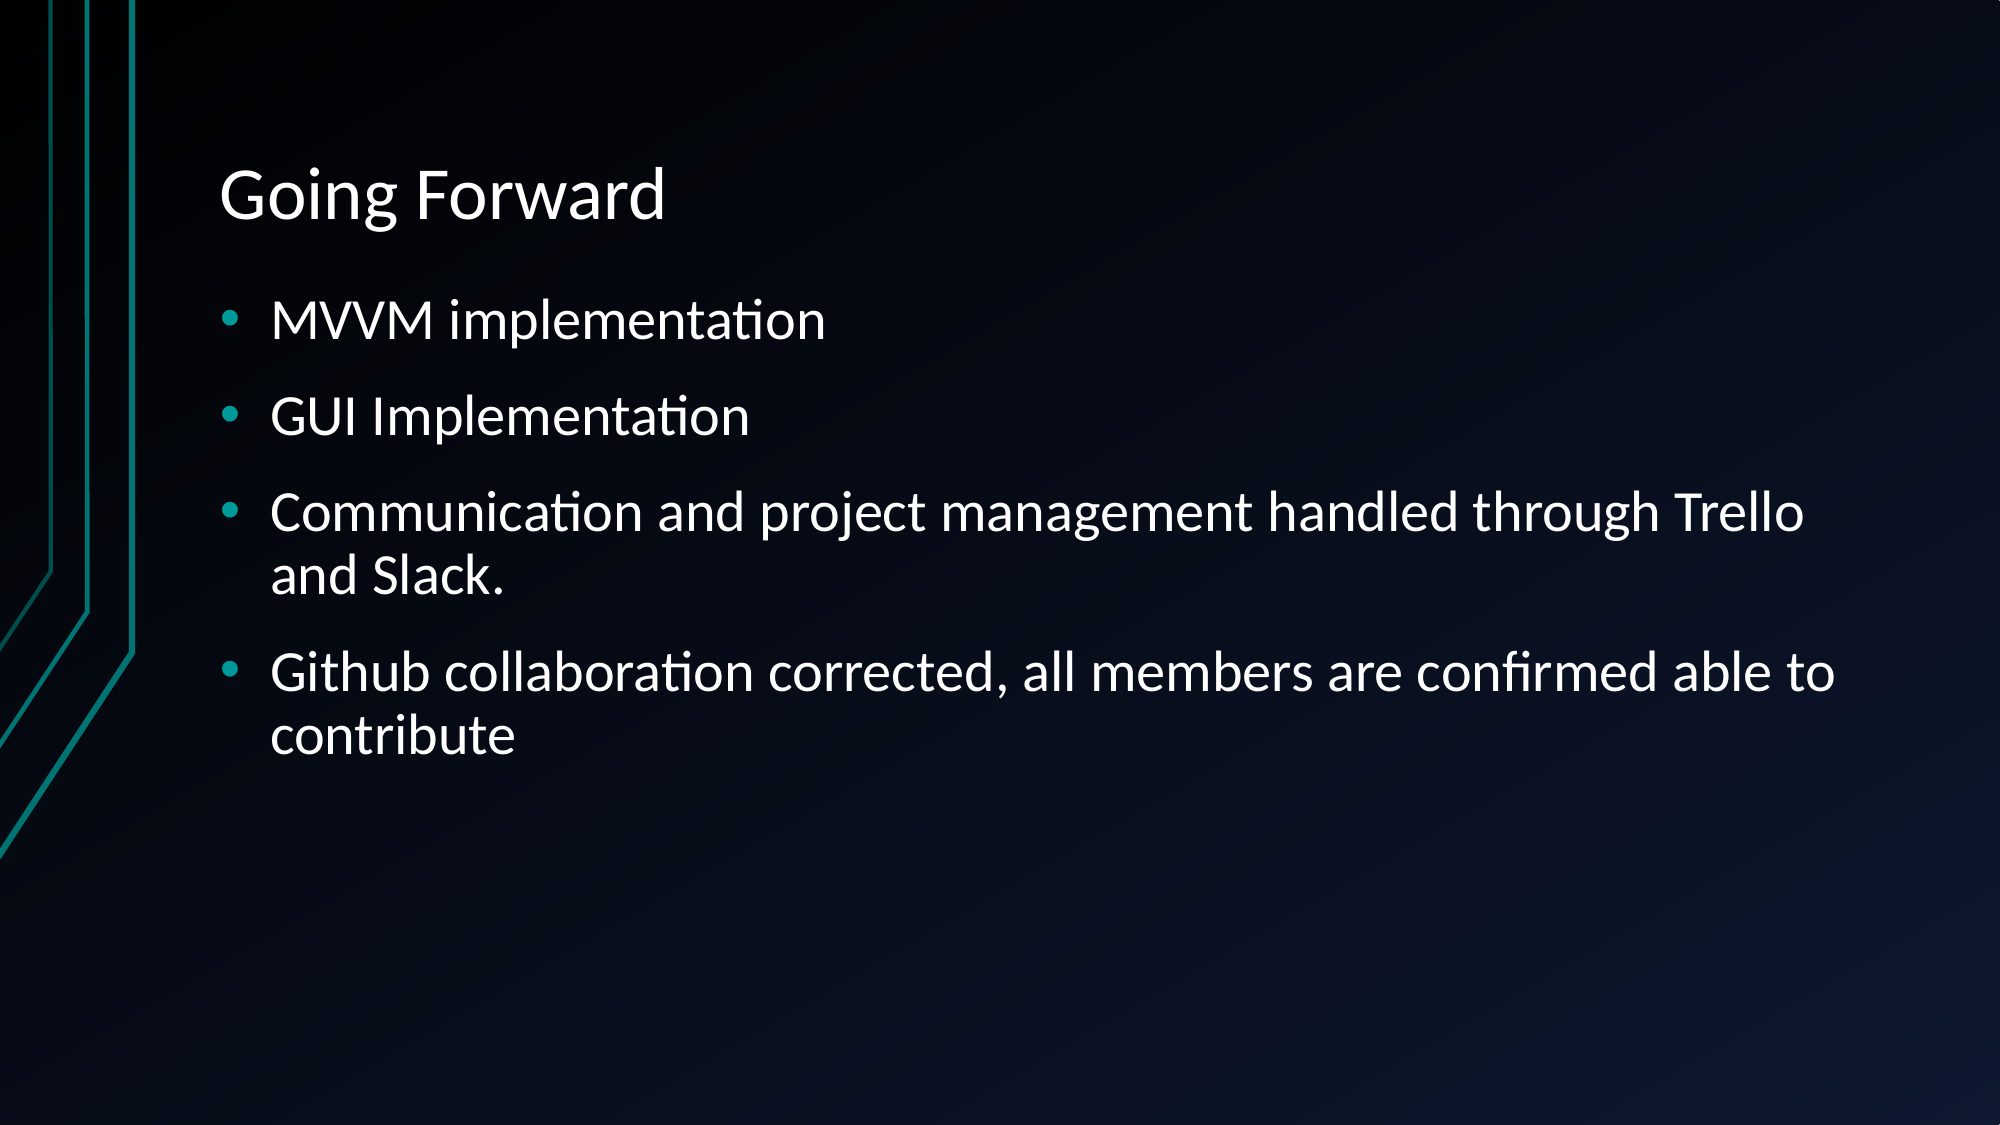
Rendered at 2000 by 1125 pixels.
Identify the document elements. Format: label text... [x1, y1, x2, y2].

title Going Forward [199, 45, 1900, 246]
list MVVM implementation GUI Implementation Communication and project management handled through Trello and Slack. Github collaboration corrected, all members are confirmed able to contribute [199, 279, 1900, 1012]
